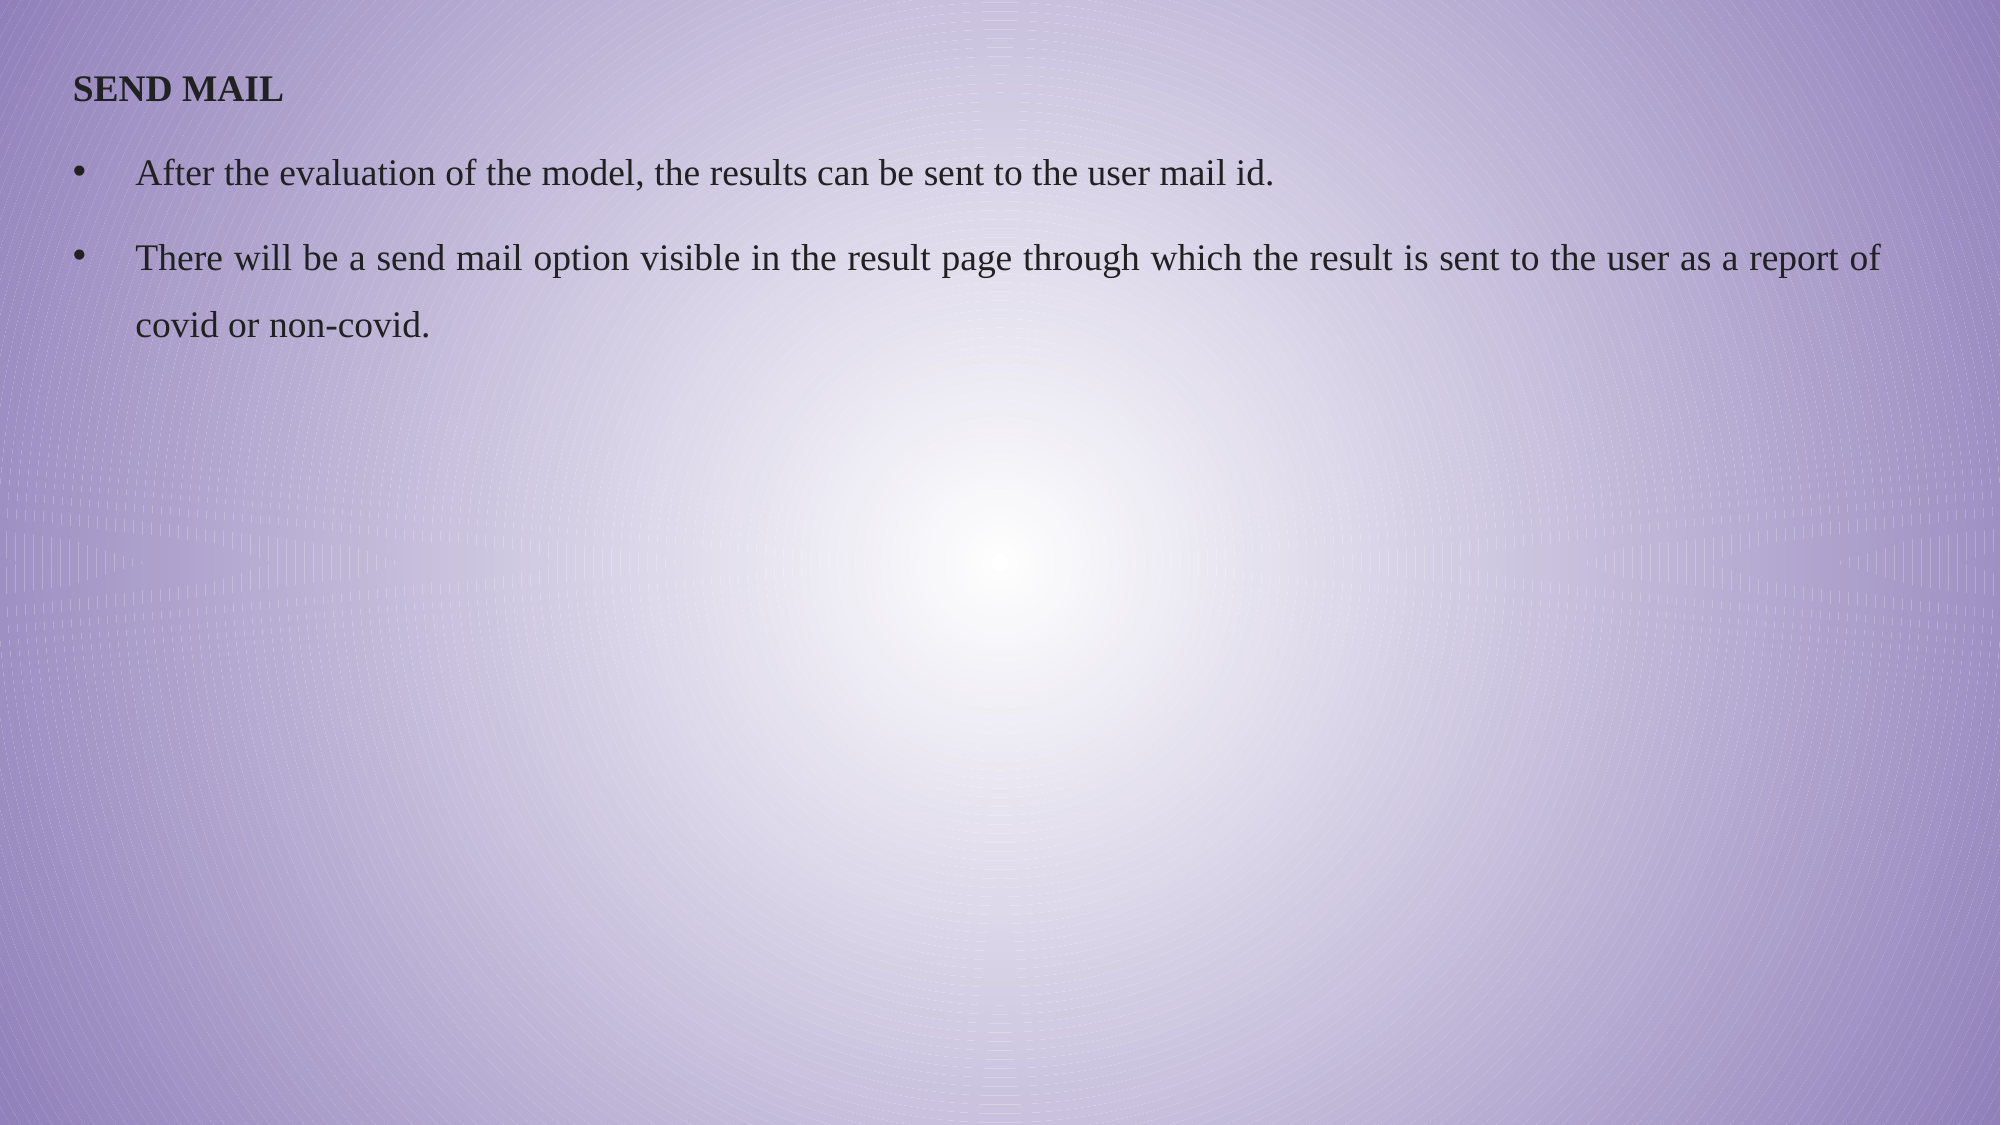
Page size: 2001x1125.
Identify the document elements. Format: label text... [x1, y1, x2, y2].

list SEND MAIL After the evaluation of the model, the results can be sent to the user mail id. There will be a send mail option visible in the result page through which the result is sent to the user as a report of covid or non-covid. [40, 21, 1904, 769]
